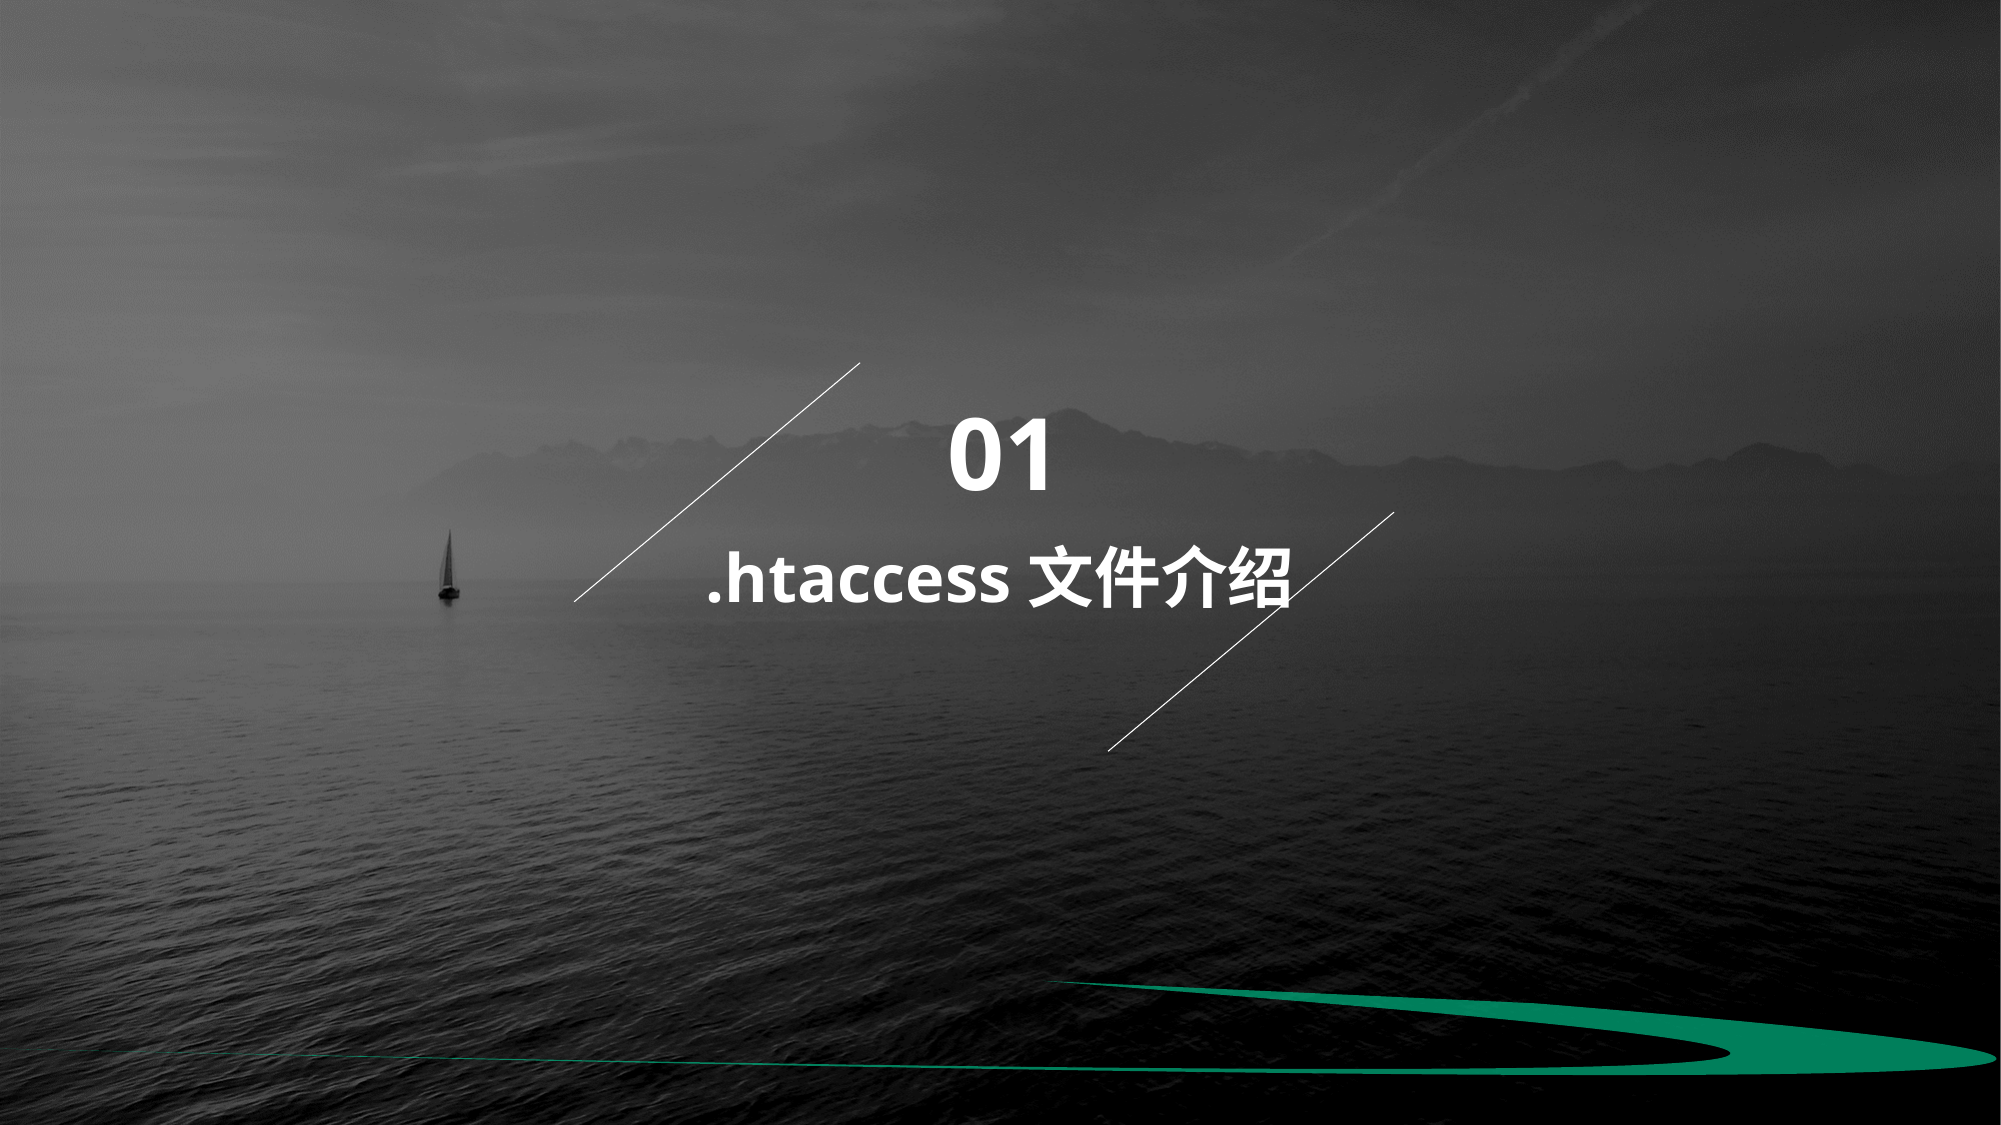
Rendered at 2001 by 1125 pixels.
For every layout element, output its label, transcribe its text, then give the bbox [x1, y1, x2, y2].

text_box 01 [932, 382, 1108, 518]
title .htaccess文件介绍 [564, 518, 1436, 633]
picture [0, 0, 2001, 1125]
